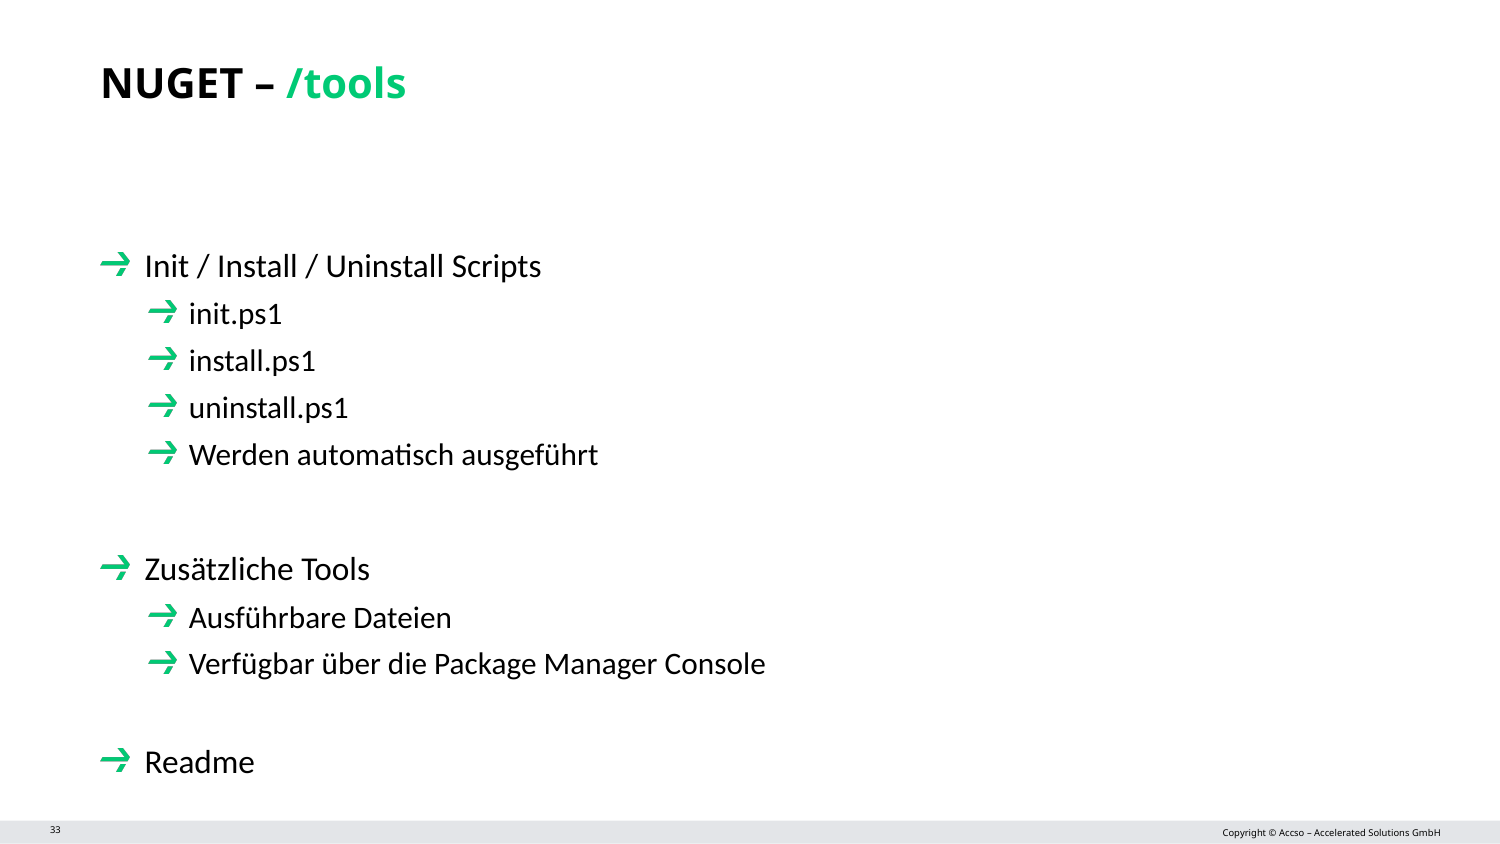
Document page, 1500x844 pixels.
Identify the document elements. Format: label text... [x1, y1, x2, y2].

picture [148, 300, 177, 323]
picture [100, 252, 130, 276]
picture [100, 748, 130, 772]
picture [148, 441, 177, 464]
picture [148, 394, 177, 417]
picture [148, 651, 177, 674]
title NuGet – /tools [100, 38, 1430, 127]
picture [148, 604, 177, 627]
picture [100, 555, 130, 580]
picture [148, 347, 177, 370]
list Init / Install / Uninstall Scripts init.ps1 install.ps1 uninstall.ps1 Werden automatisch ausgeführt Zusätzliche Tools Ausführbare Dateien Verfügbar über die Package Manager Console Readme [100, 243, 1400, 788]
